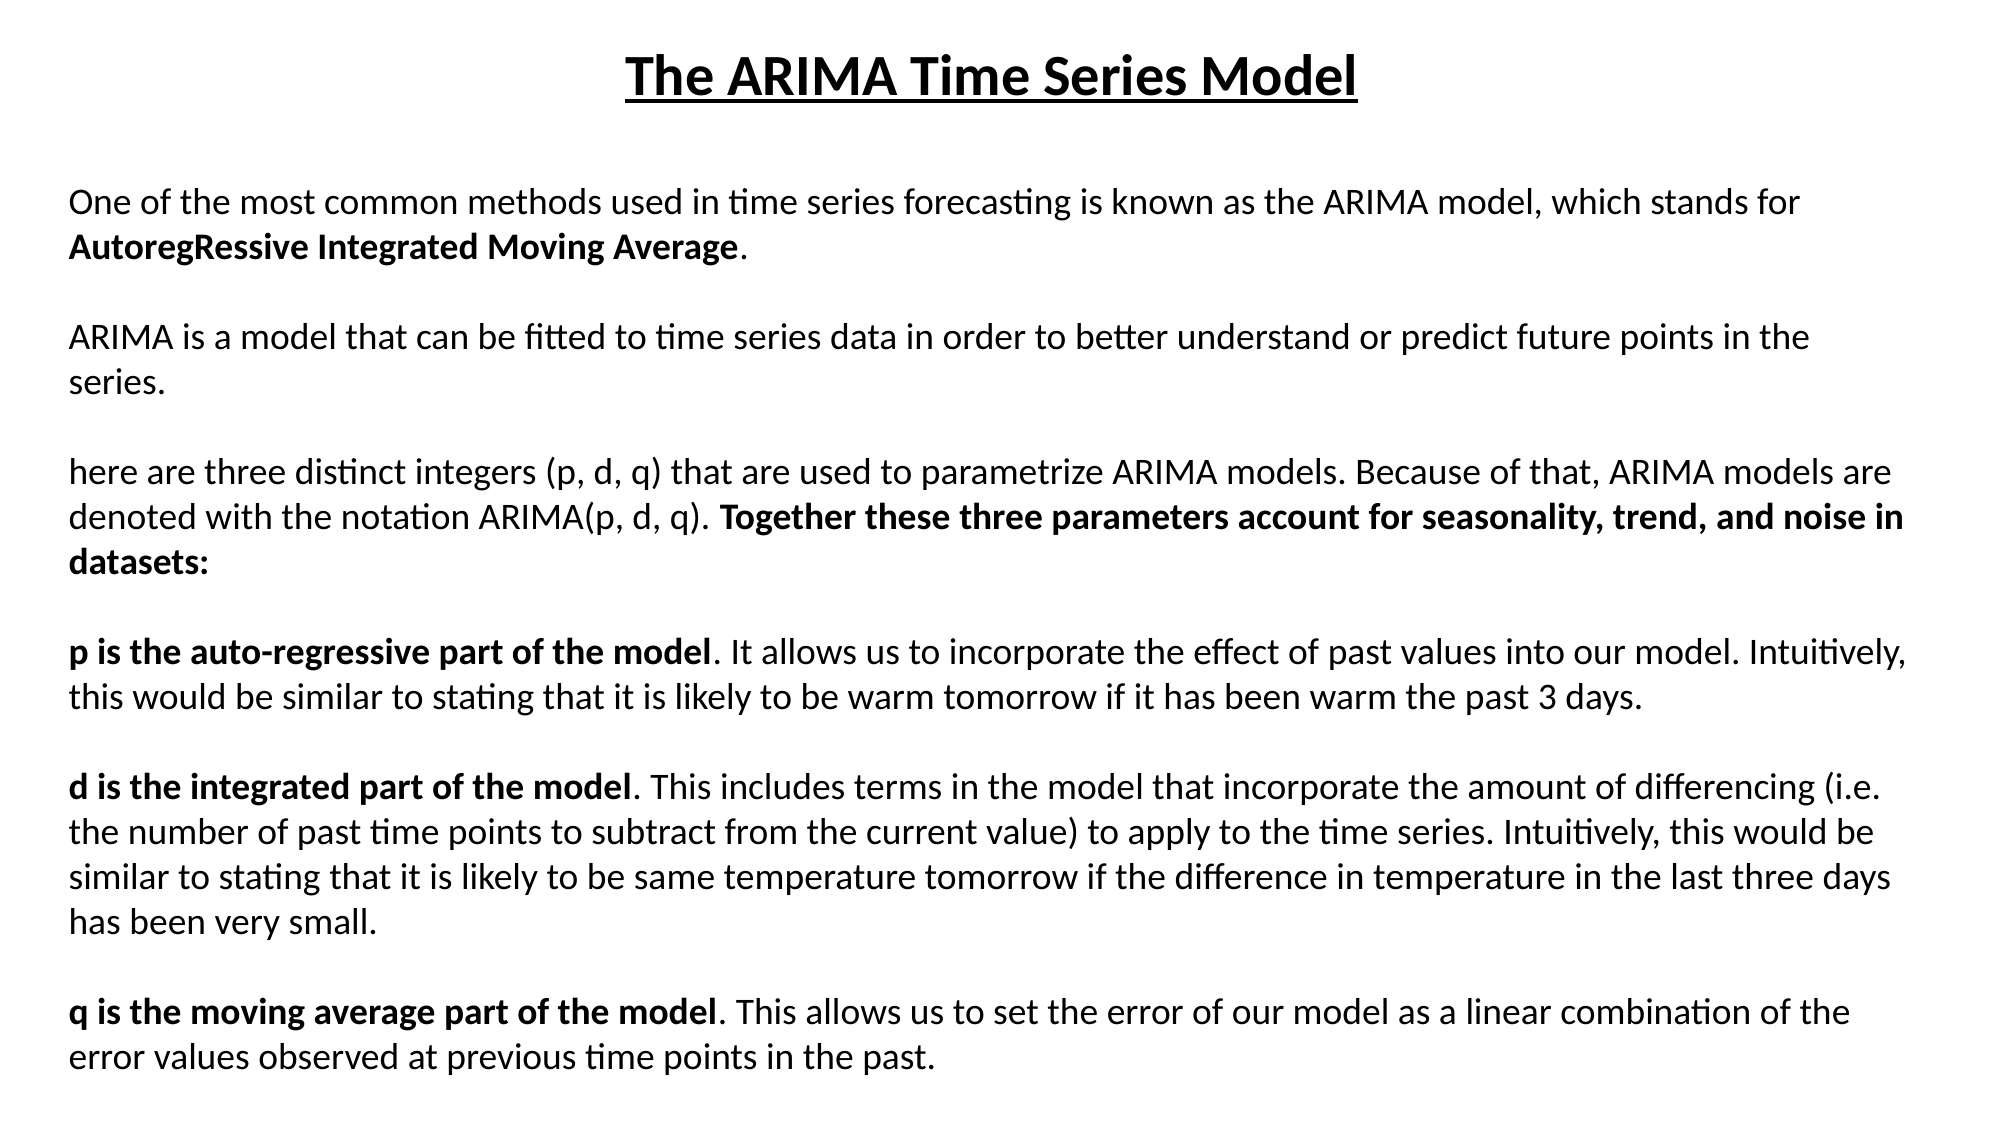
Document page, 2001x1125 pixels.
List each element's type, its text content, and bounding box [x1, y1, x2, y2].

text_box The ARIMA Time Series Model One of the most common methods used in time series forecasting is known as the ARIMA model, which stands for AutoregRessive Integrated Moving Average. ARIMA is a model that can be fitted to time series data in order to better understand or predict future points in the series. here are three distinct integers (p, d, q) that are used to parametrize ARIMA models. Because of that, ARIMA models are denoted with the notation ARIMA(p, d, q). Together these three parameters account for seasonality, trend, and noise in datasets: p is the auto-regressive part of the model. It allows us to incorporate the effect of past values into our model. Intuitively, this would be similar to stating that it is likely to be warm tomorrow if it has been warm the past 3 days. d is the integrated part of the model. This includes terms in the model that incorporate the amount of differencing (i.e. the number of past time points to subtract from the current value) to apply to the time series. Intuitively, this would be similar to stating that it is likely to be same temperature tomorrow if the difference in temperature in the last three days has been very small. q is the moving average part of the model. This allows us to set the error of our model as a linear combination of the error values observed at previous time points in the past. [53, 29, 1930, 1085]
